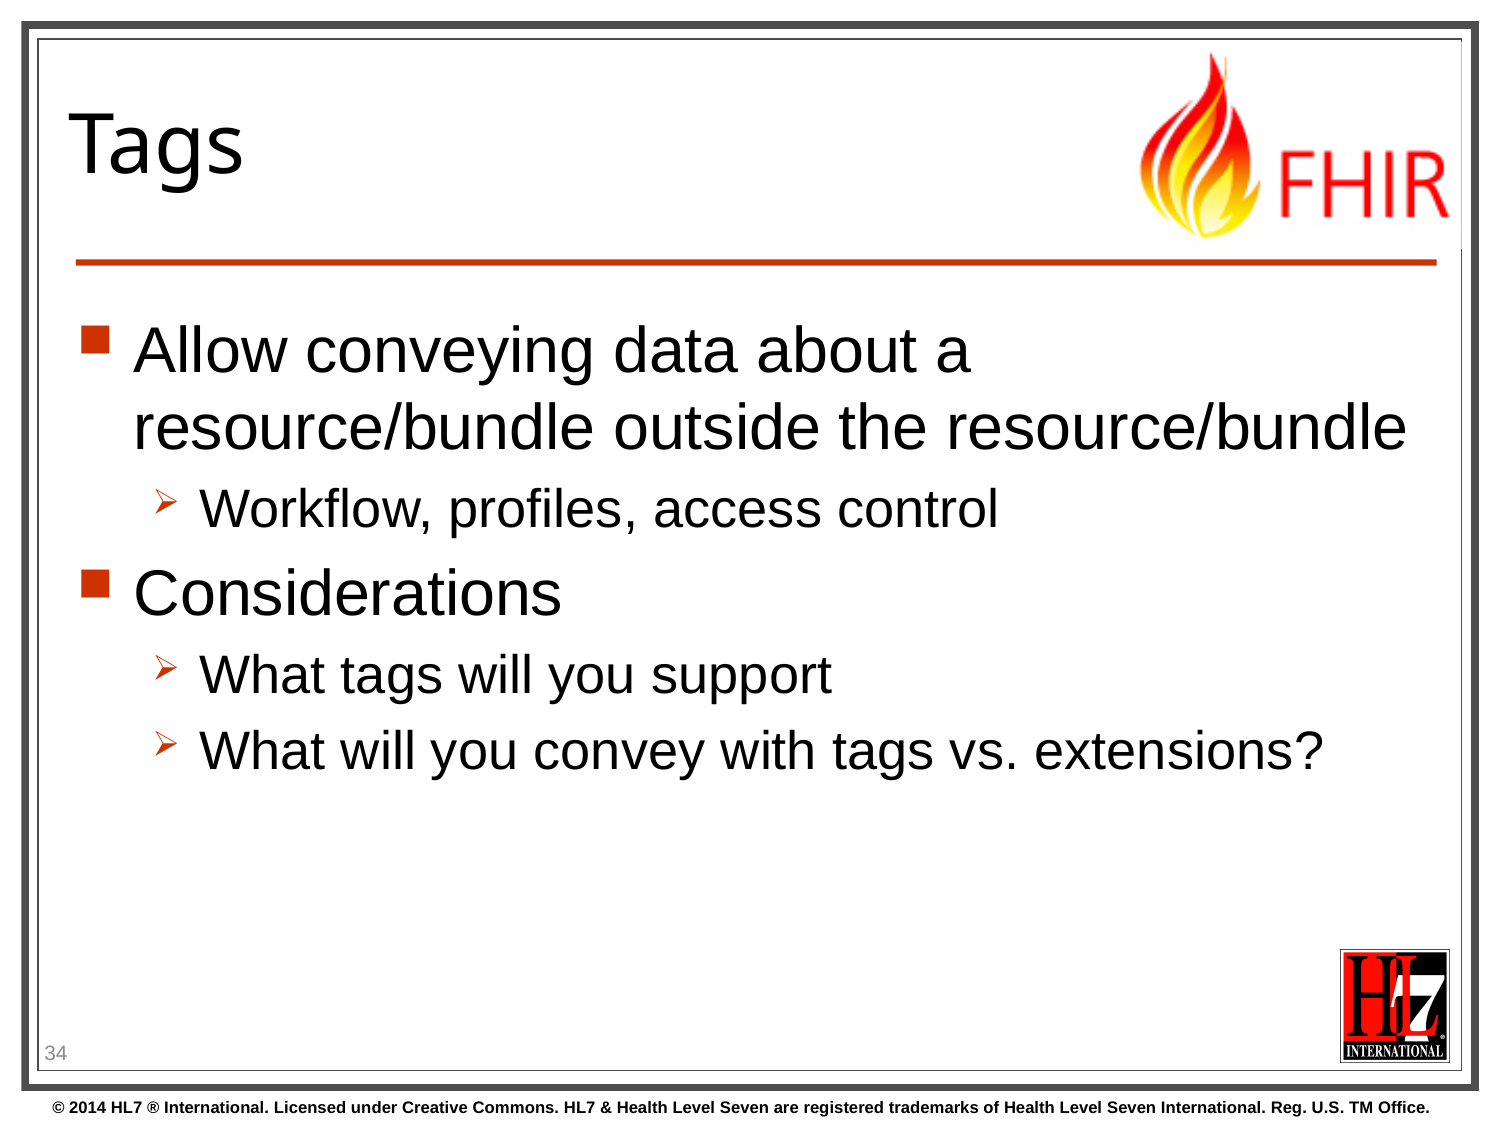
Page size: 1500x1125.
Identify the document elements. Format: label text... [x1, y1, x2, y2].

slide_number 34 [29, 1034, 148, 1071]
title Tags [53, 54, 1128, 244]
picture [1128, 42, 1462, 249]
list Allow conveying data about a resource/bundle outside the resource/bundle Workflow, profiles, access control Considerations What tags will you support What will you convey with tags vs. extensions? [62, 299, 1438, 1035]
picture [1340, 949, 1450, 1063]
